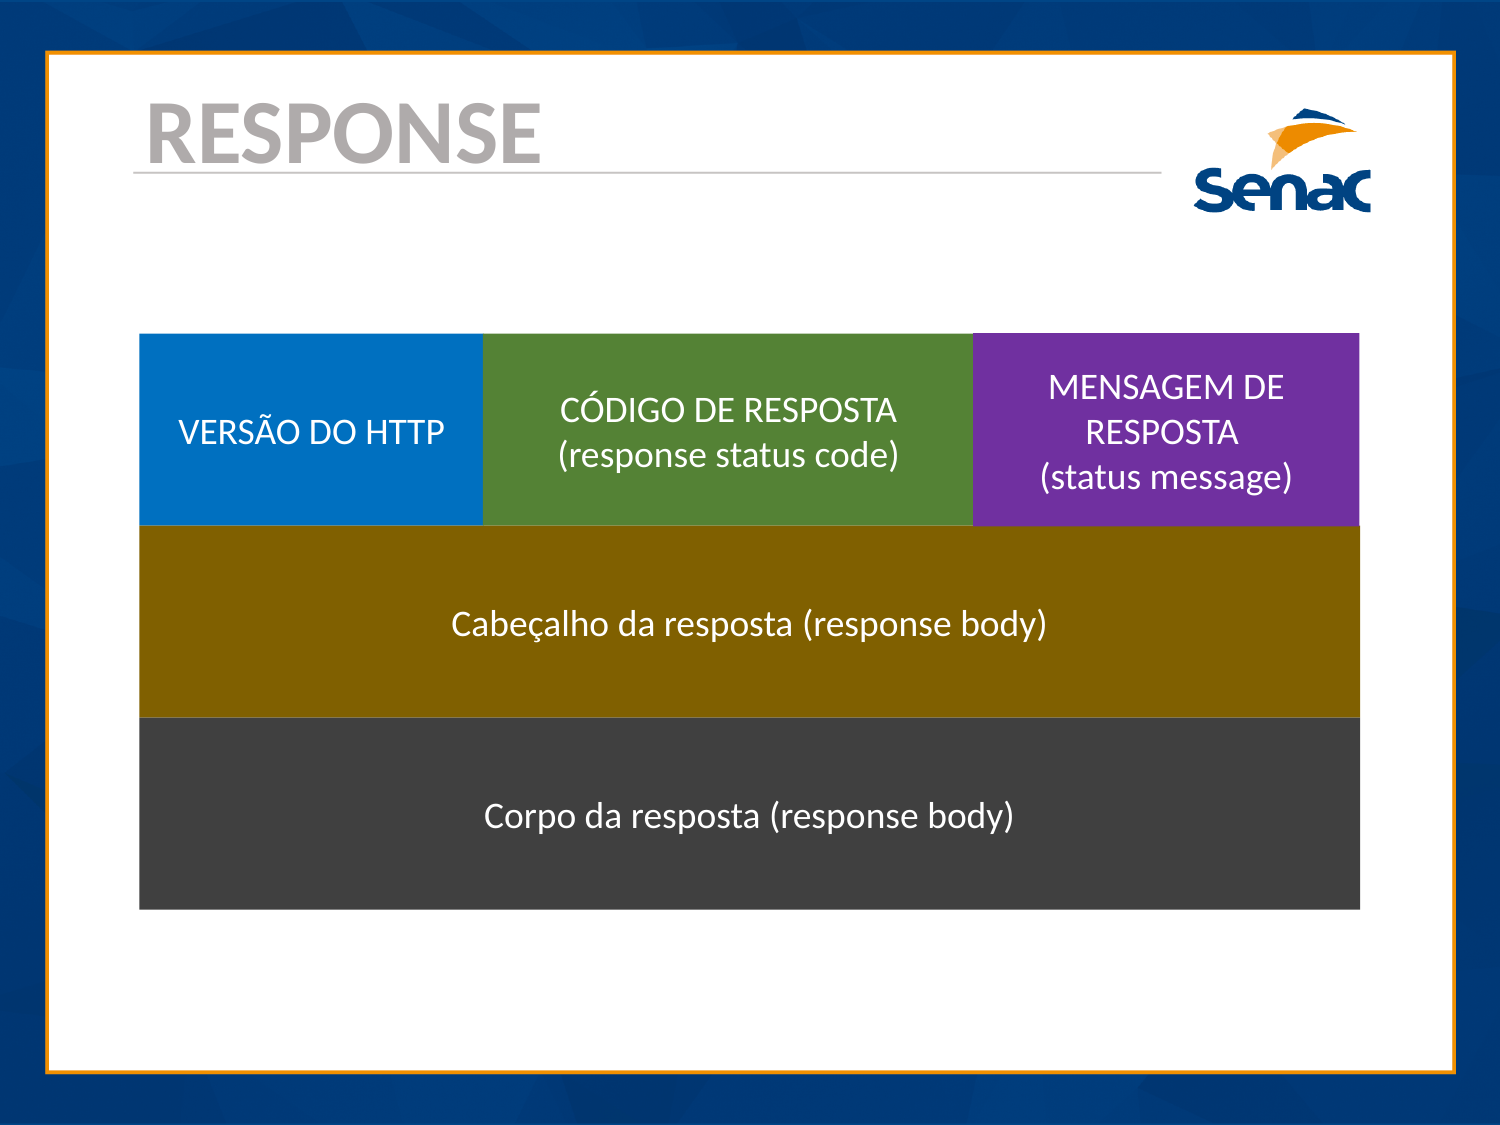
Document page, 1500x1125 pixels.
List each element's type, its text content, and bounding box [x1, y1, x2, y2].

text_box RESPONSE [130, 77, 1130, 191]
picture [0, 0, 1500, 1125]
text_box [139, 333, 1361, 910]
